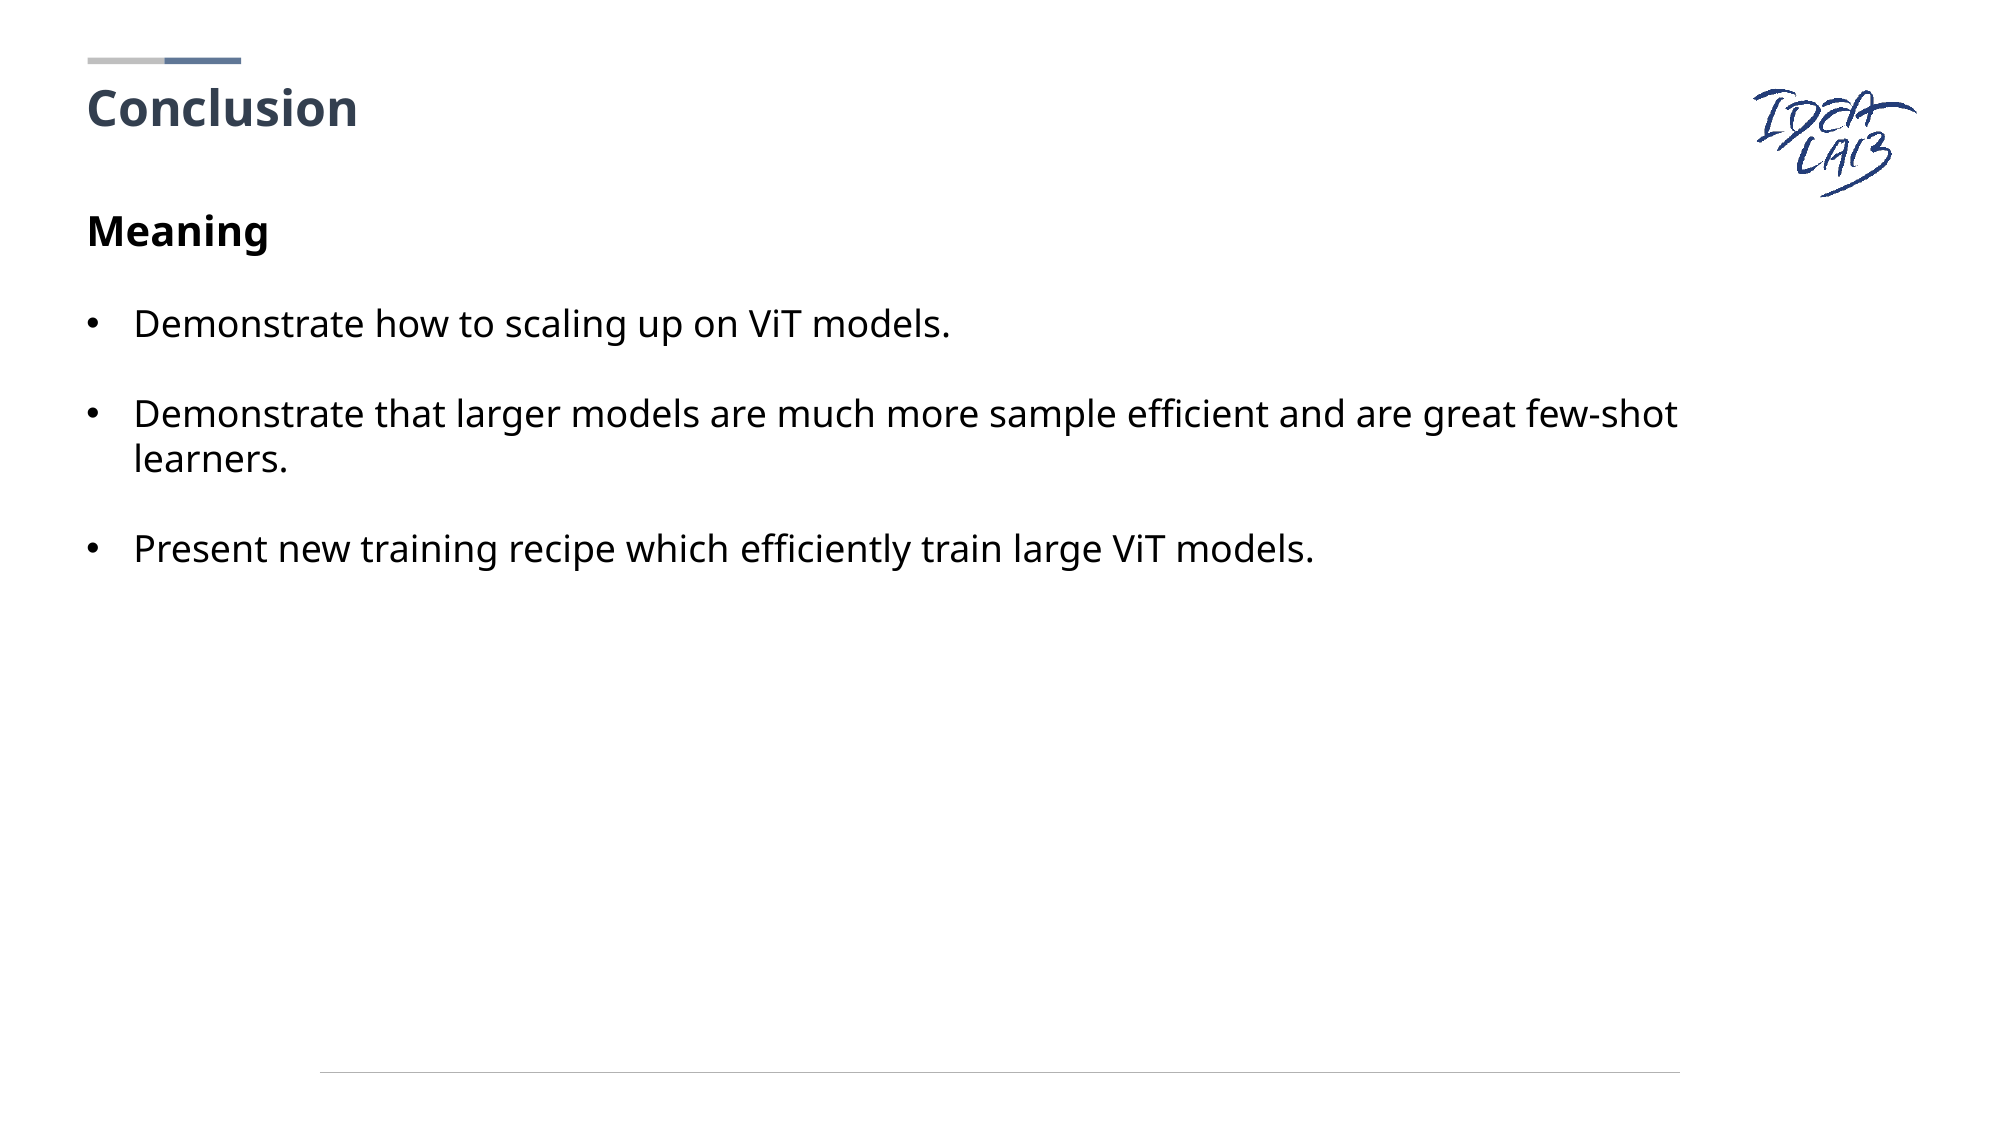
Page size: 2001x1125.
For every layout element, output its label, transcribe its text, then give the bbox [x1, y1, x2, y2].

picture [1750, 83, 1919, 202]
text_box Meaning Demonstrate how to scaling up on ViT models. Demonstrate that larger models are much more sample efficient and are great few-shot learners. Present new training recipe which efficiently train large ViT models. [71, 197, 1847, 623]
text_box Conclusion [71, 68, 1696, 144]
